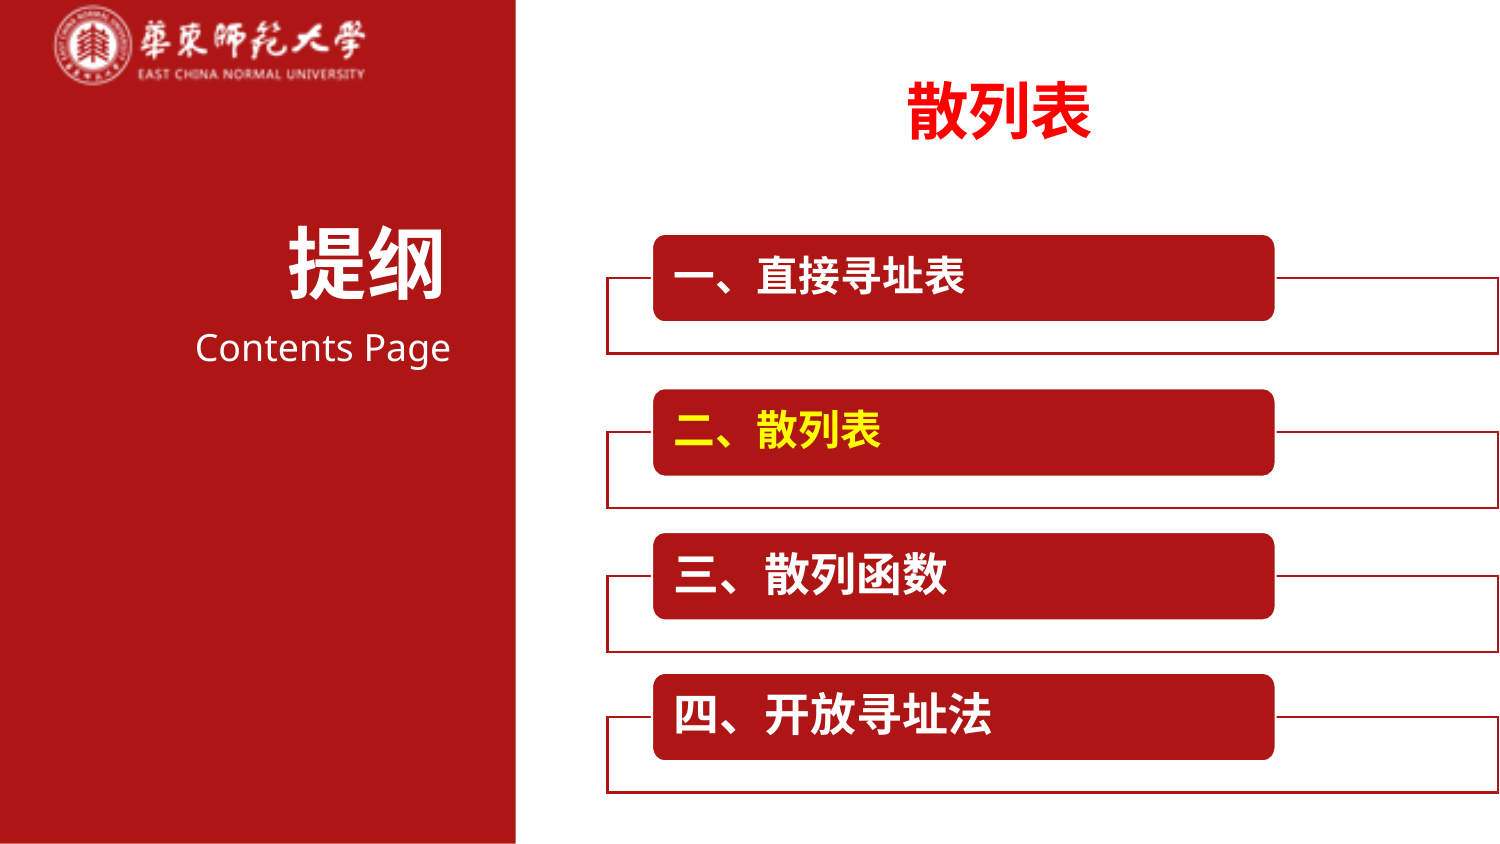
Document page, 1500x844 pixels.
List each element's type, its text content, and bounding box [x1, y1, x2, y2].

text_box 一、直接寻址表 [650, 232, 1277, 324]
text_box 四、开放寻址法 [650, 671, 1277, 763]
text_box 三、散列函数 [650, 530, 1277, 622]
picture [37, 3, 404, 93]
text_box 提纲 [165, 209, 458, 316]
text_box [606, 431, 1499, 509]
text_box [606, 716, 1499, 794]
text_box 散列表 [515, 0, 1484, 181]
text_box Contents Page [51, 318, 464, 375]
text_box 二、散列表 [650, 387, 1277, 478]
text_box [606, 277, 1499, 355]
text_box [0, 0, 517, 844]
text_box [606, 575, 1499, 653]
